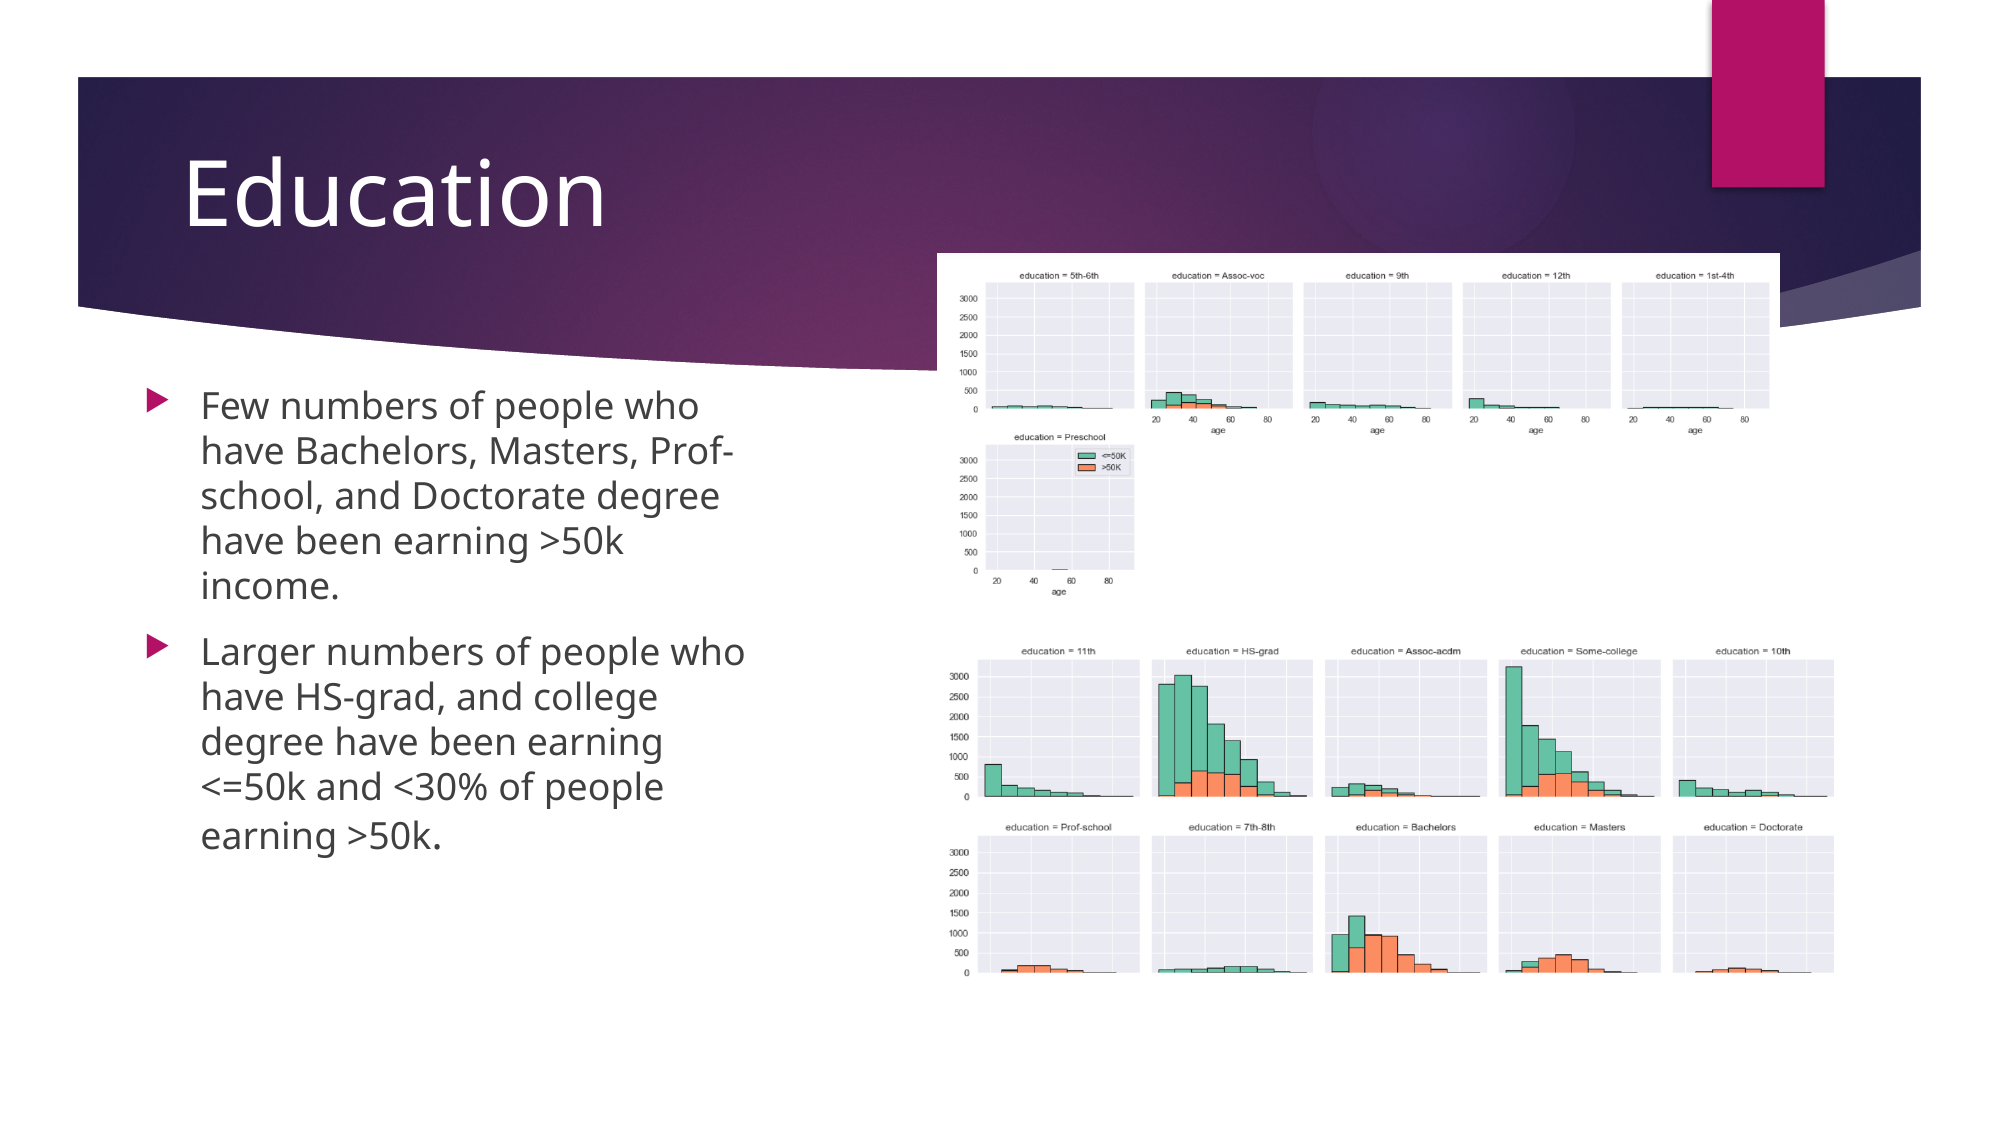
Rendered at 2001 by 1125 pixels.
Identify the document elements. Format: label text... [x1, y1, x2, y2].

picture [937, 643, 1844, 987]
picture [937, 253, 1780, 602]
text_box Education [166, 127, 698, 253]
list Few numbers of people who have Bachelors, Masters, Prof-school, and Doctorate degree have been earning >50k income. Larger numbers of people who have HS-grad, and college degree have been earning <=50k and <30% of people earning >50k. [129, 374, 787, 1096]
